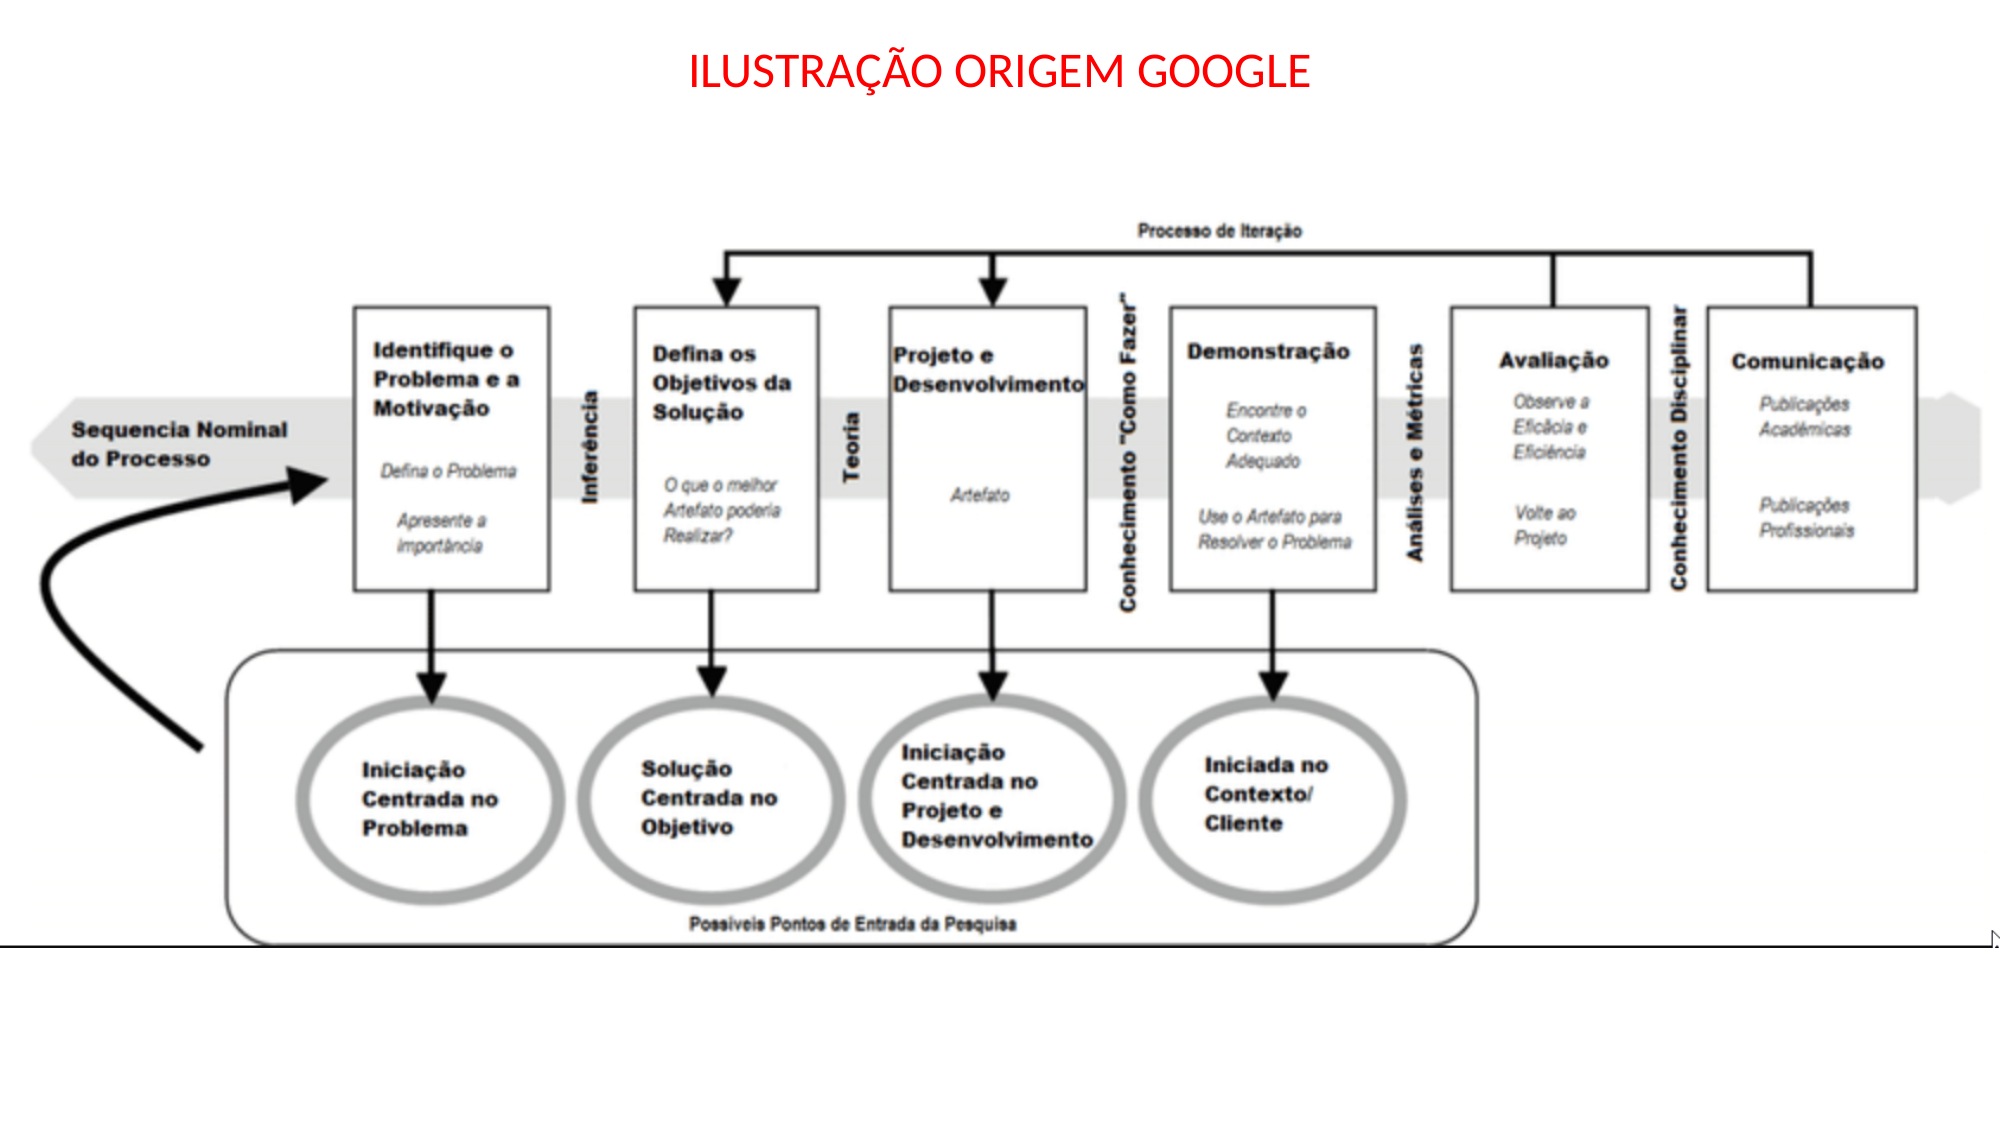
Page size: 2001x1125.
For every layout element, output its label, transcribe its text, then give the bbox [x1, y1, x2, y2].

picture [0, 176, 2000, 949]
subtitle ILUSTRAÇÃO ORIGEM GOOGLE [249, 36, 1750, 176]
